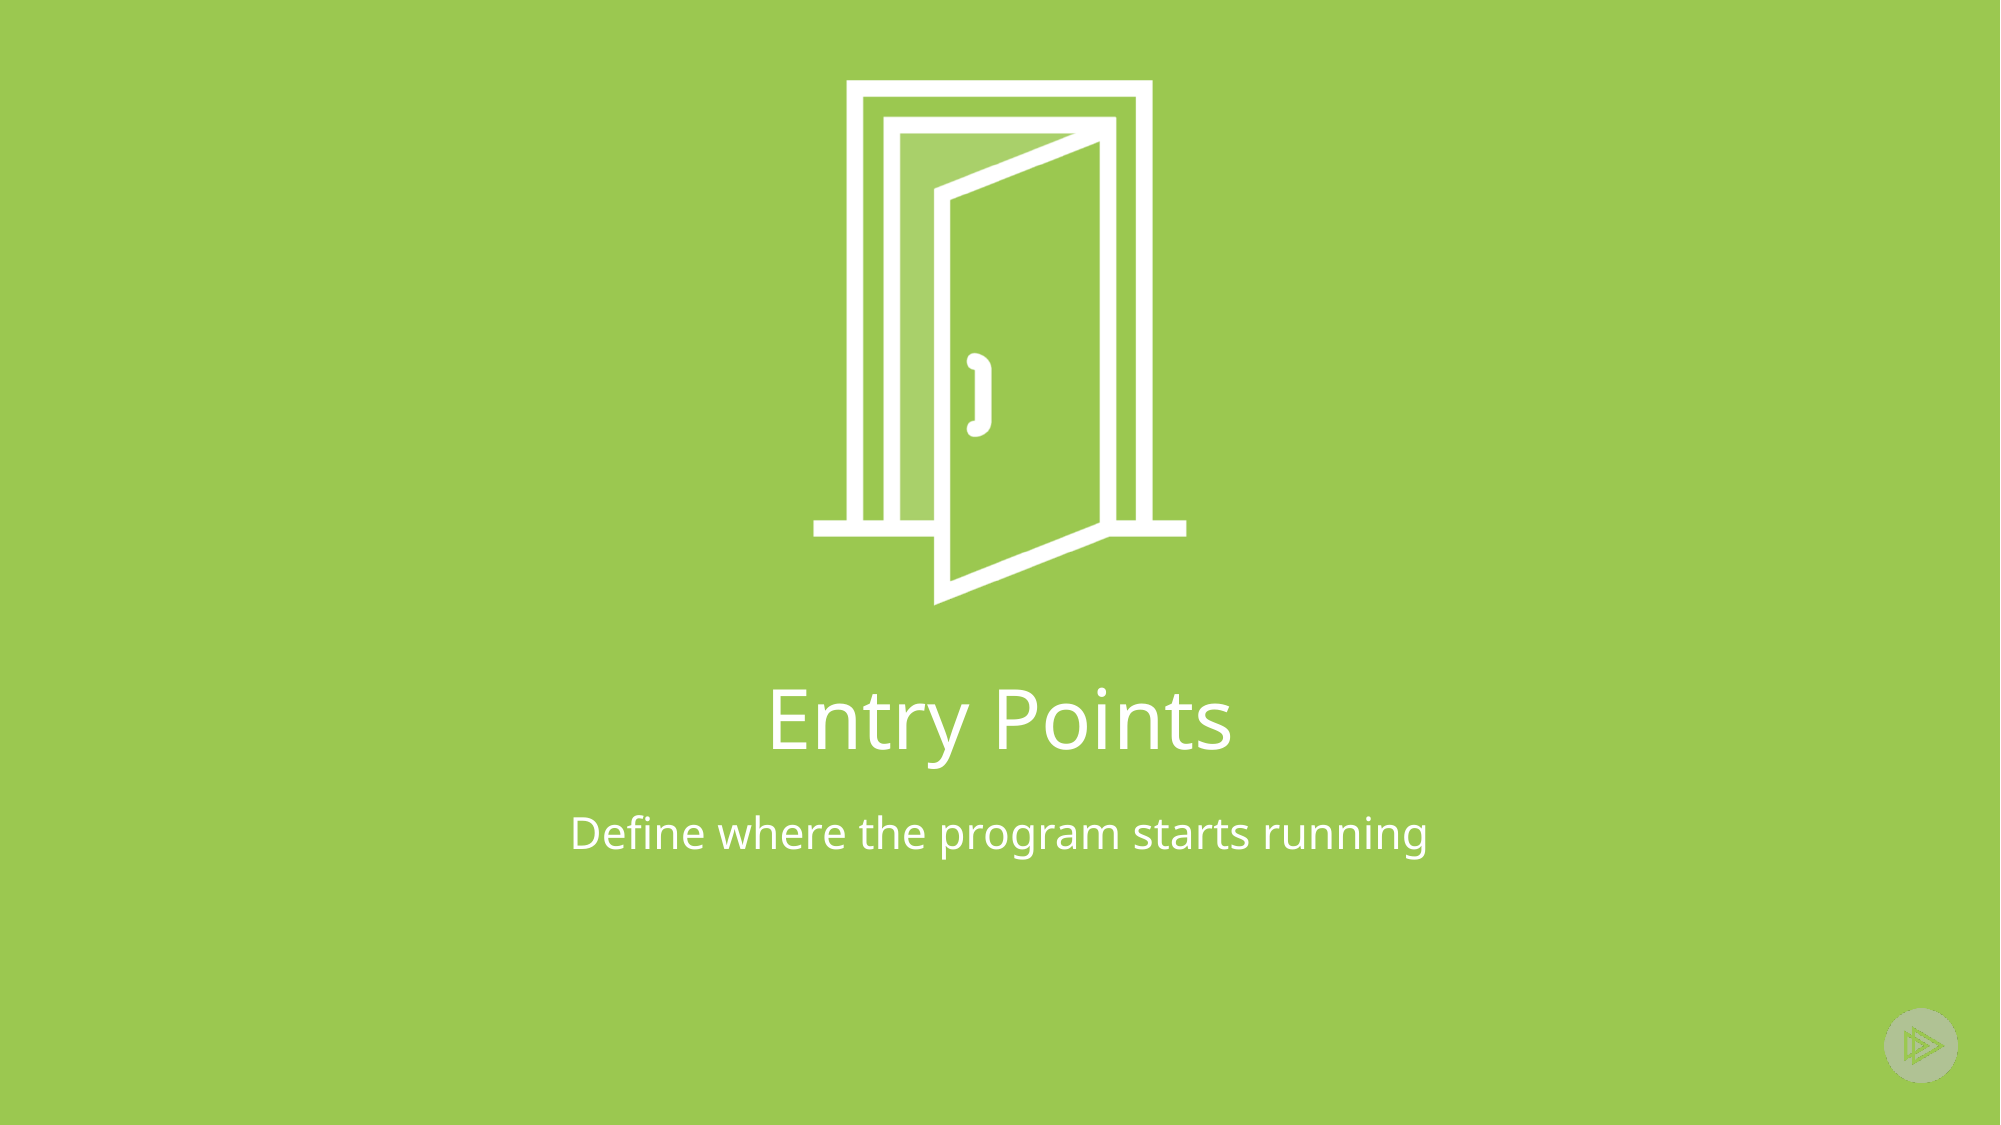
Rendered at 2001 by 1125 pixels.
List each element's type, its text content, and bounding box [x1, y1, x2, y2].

picture [808, 75, 1192, 611]
list Define where the program starts running [494, 792, 1506, 980]
list Entry Points [181, 655, 1819, 778]
